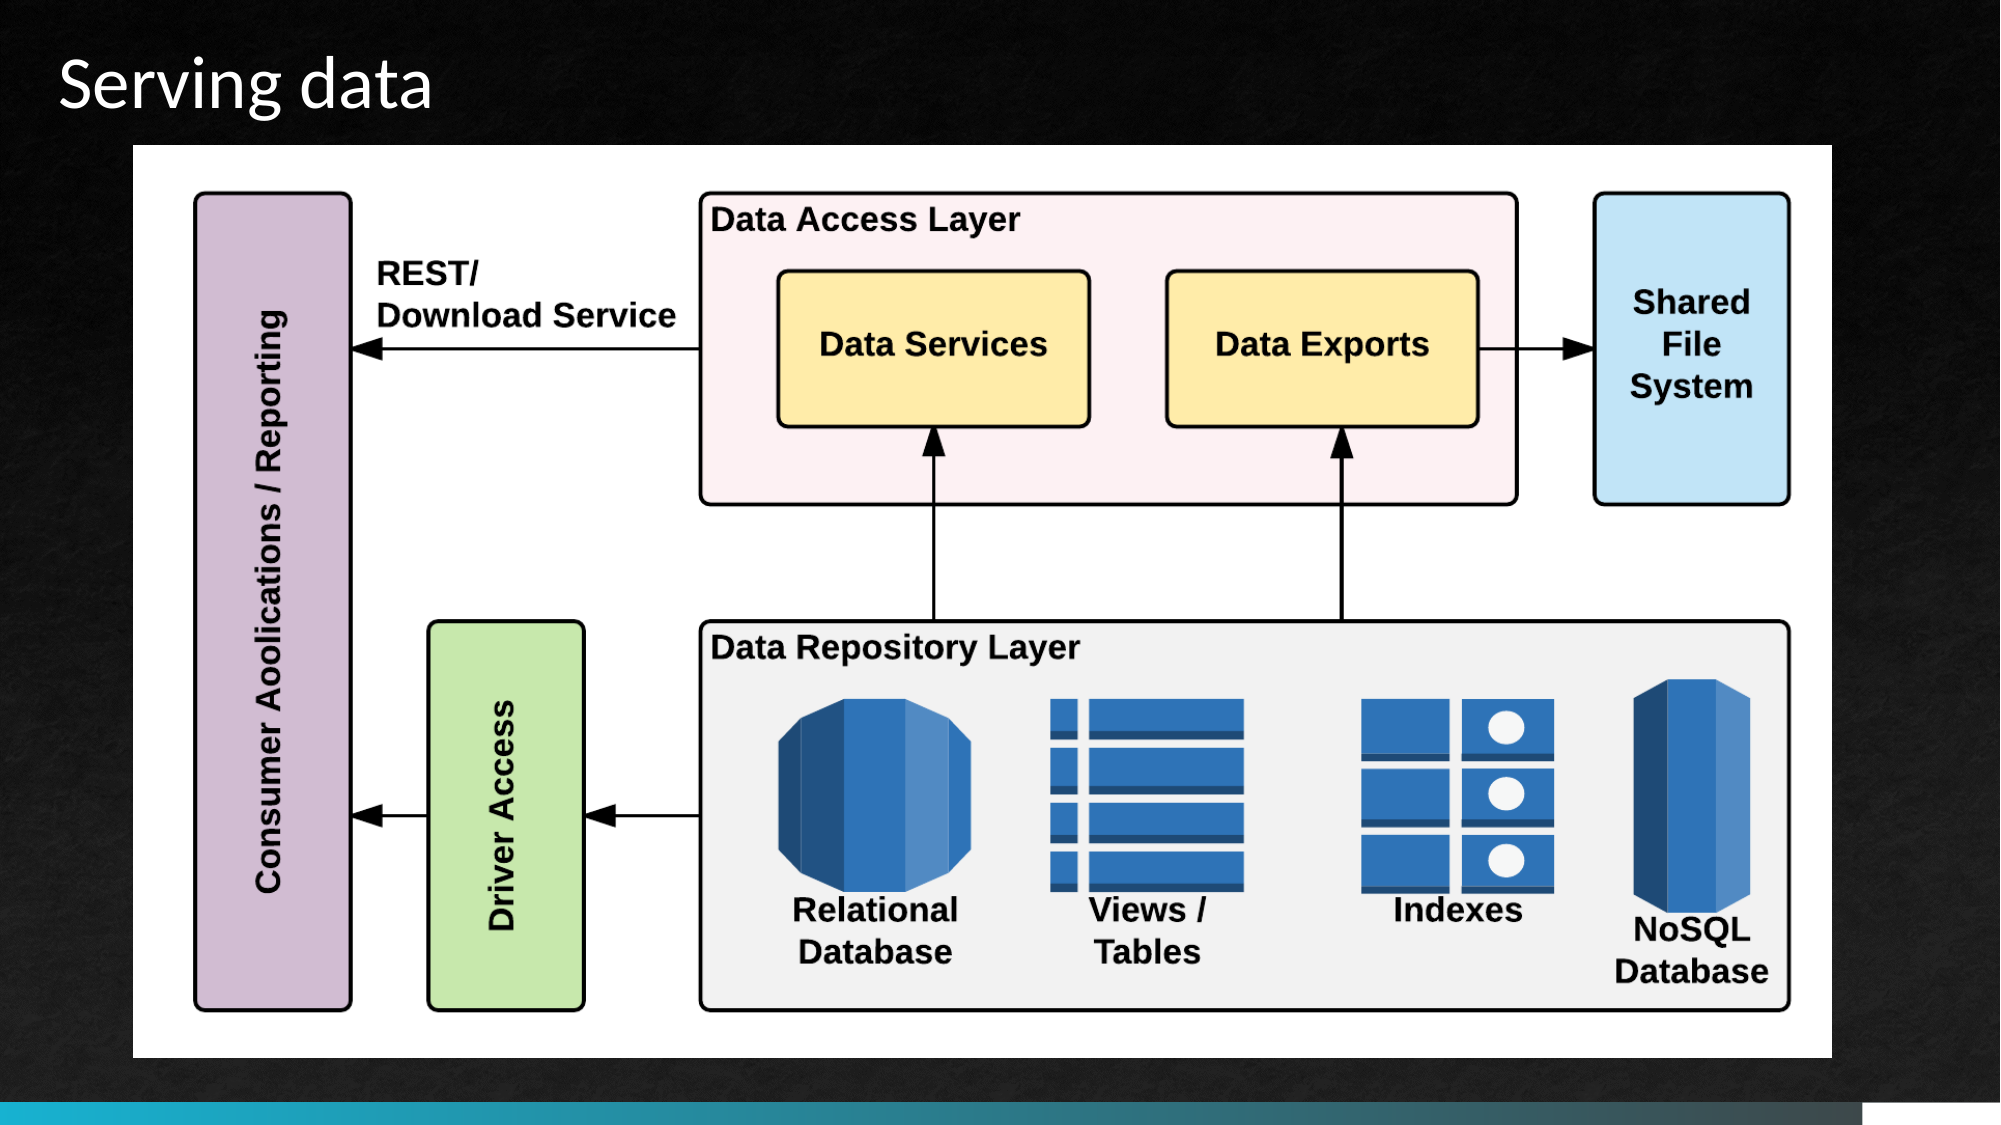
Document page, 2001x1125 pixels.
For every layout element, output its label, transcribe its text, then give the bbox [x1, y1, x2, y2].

picture [0, 0, 2000, 1103]
text_box Serving data [43, 26, 1512, 131]
